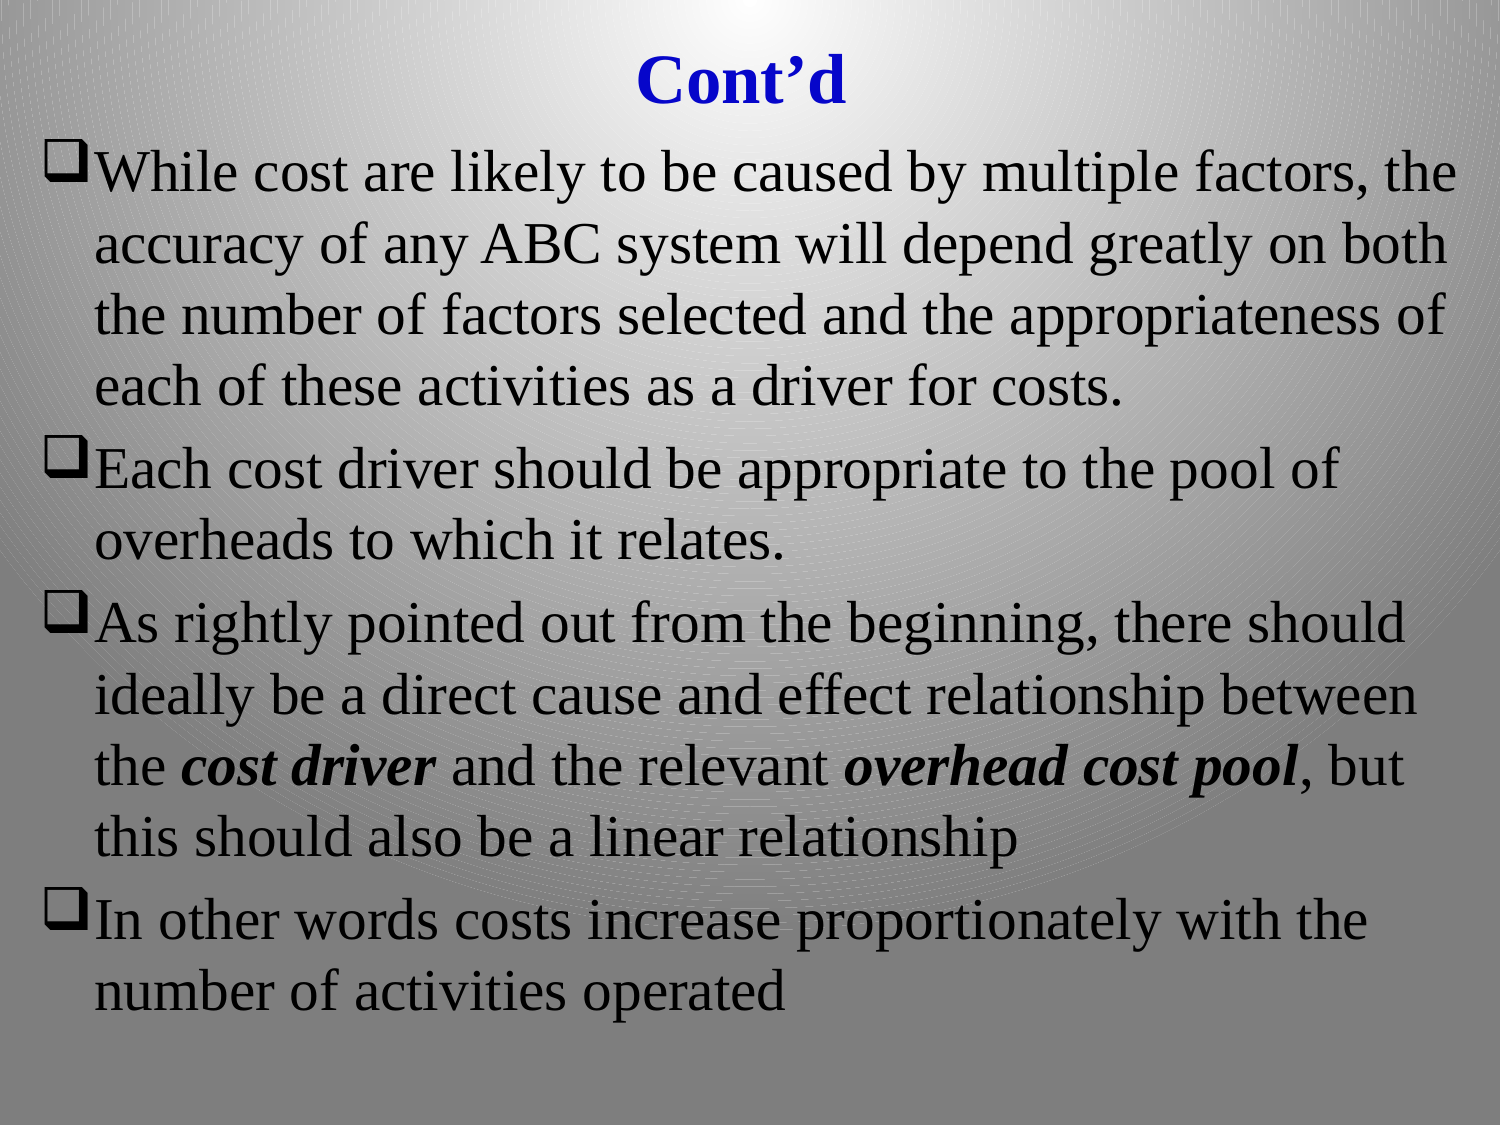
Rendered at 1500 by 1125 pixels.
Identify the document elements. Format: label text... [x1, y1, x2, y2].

list While cost are likely to be caused by multiple factors, the accuracy of any ABC system will depend greatly on both the number of factors selected and the appropriateness of each of these activities as a driver for costs. Each cost driver should be appropriate to the pool of overheads to which it relates. As rightly pointed out from the beginning, there should ideally be a direct cause and effect relationship between the cost driver and the relevant overhead cost pool, but this should also be a linear relationship In other words costs increase proportionately with the number of activities operated [24, 125, 1475, 1100]
title Cont’d [75, 24, 1425, 125]
